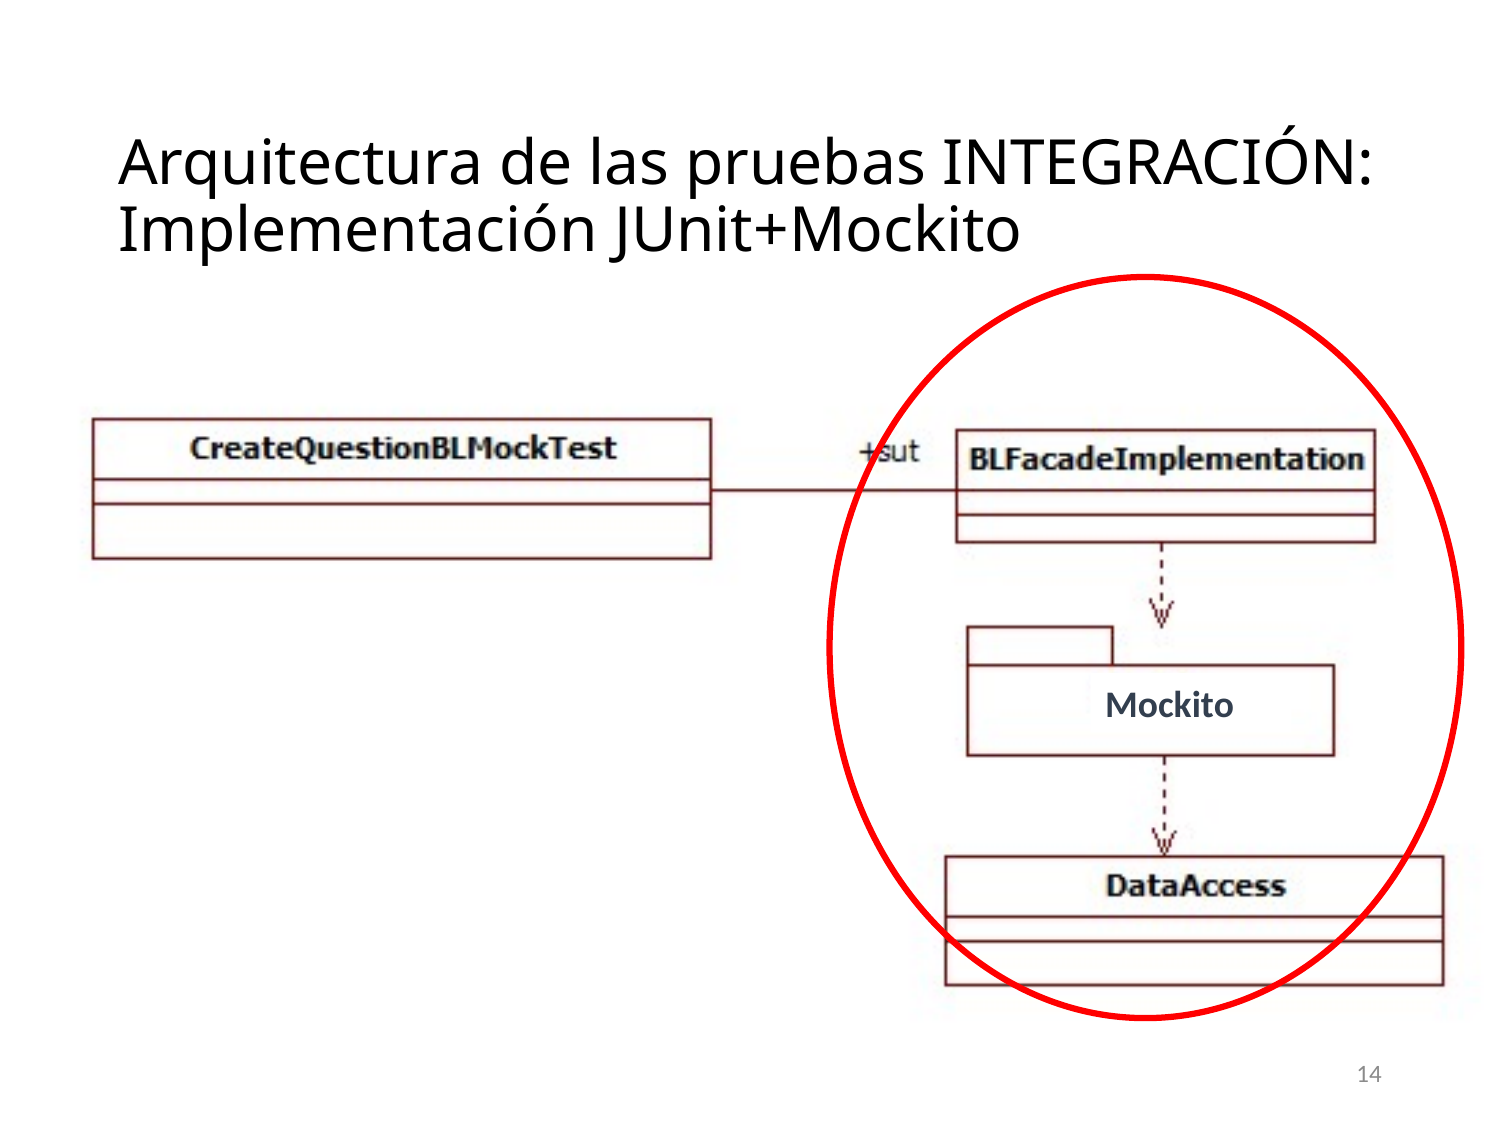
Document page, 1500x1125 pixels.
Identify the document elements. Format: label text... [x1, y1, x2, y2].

text_box [940, 275, 1351, 364]
slide_number 14 [1059, 1043, 1397, 1103]
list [38, 364, 1500, 1043]
title Arquitectura de las pruebas INTEGRACIÓN: Implementación JUnit+Mockito [103, 89, 1397, 307]
